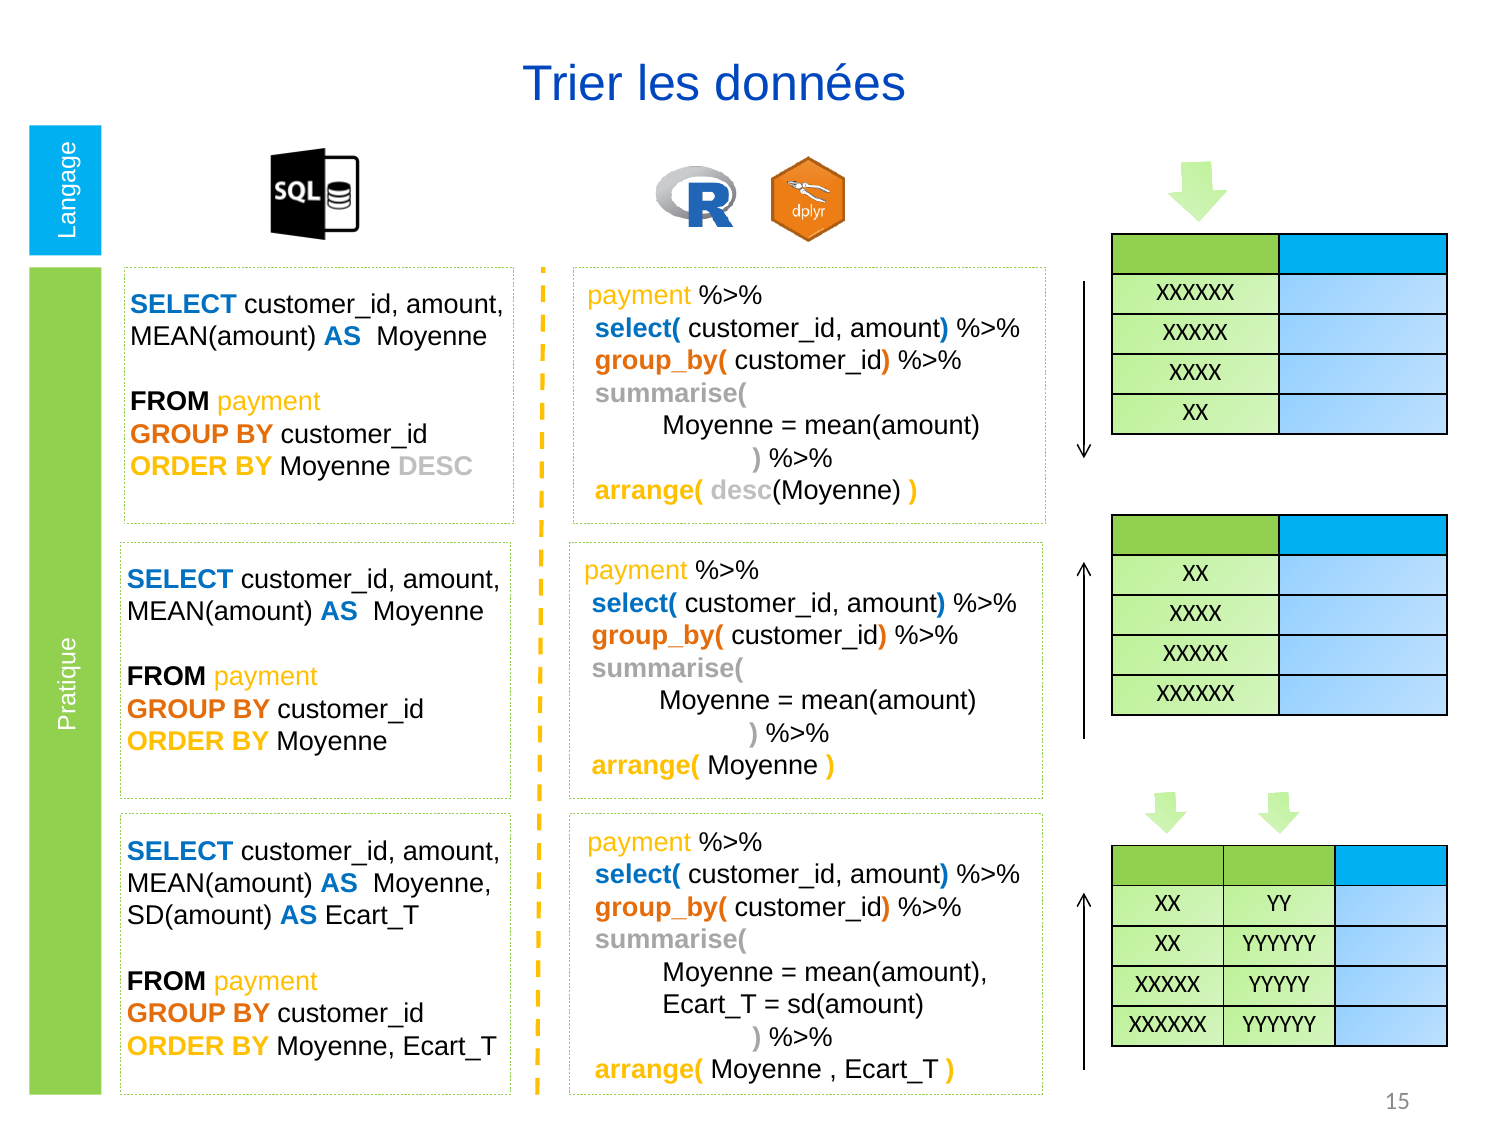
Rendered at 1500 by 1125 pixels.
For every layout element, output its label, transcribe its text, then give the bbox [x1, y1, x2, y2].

picture [771, 156, 845, 242]
table_cell YYYYYY [1224, 927, 1334, 965]
table_header [1224, 846, 1334, 885]
table_header [1280, 516, 1446, 554]
text_box [567, 812, 1044, 1097]
slide_number 15 [1074, 1069, 1425, 1125]
table_cell XXXXX [1126, 967, 1223, 1005]
table_cell XX [1153, 395, 1278, 433]
text_box [1256, 790, 1302, 836]
text_box [119, 812, 513, 825]
text_box [1143, 790, 1188, 836]
table_cell [1336, 927, 1446, 965]
text_box [572, 265, 1046, 270]
table_cell [1280, 395, 1446, 433]
table_cell XXXXX [1150, 636, 1278, 674]
text_box [119, 540, 513, 553]
table_cell XXXXXX [1153, 275, 1278, 313]
text_box [122, 265, 516, 278]
text_box Pratique [27, 265, 103, 1097]
table_cell XX [1150, 556, 1278, 594]
picture [641, 156, 749, 237]
table_header [1113, 235, 1278, 273]
text_box Trier les données [17, 42, 1425, 160]
table_cell XXXX [1153, 355, 1278, 393]
table_cell XXXX [1150, 596, 1278, 634]
text_box SELECT customer_id, amount, MEAN(amount) AS Moyenne FROM payment GROUP BY customer_id ORDER BY Moyenne DESC [115, 278, 532, 489]
table_cell [1280, 275, 1446, 313]
text_box [567, 783, 1044, 801]
table_cell YYYYYY [1224, 1007, 1334, 1045]
table_cell [1336, 886, 1446, 925]
table_cell XXXXX [1153, 315, 1278, 353]
table_header [1126, 846, 1223, 885]
text_box [571, 508, 1047, 526]
text_box SELECT customer_id, amount, MEAN(amount) AS Moyenne, SD(amount) AS Ecart_T FROM payment GROUP BY customer_id ORDER BY Moyenne, Ecart_T [112, 825, 532, 1068]
text_box payment %>% select( customer_id, amount) %>% group_by( customer_id) %>% summarise( Moyenne = mean(amount), Ecart_T = sd(amount) ) %>% arrange( Moyenne , Ecart_T ) [572, 816, 1126, 1092]
text_box payment %>% select( customer_id, amount) %>% group_by( customer_id) %>% summarise( Moyenne = mean(amount) ) %>% arrange( Moyenne ) [569, 545, 1150, 788]
table_cell [1280, 676, 1446, 714]
table_cell [1336, 1007, 1446, 1045]
table_cell [1336, 967, 1446, 1005]
text_box [1166, 159, 1229, 224]
table_cell [1280, 596, 1446, 634]
text_box Langage [27, 123, 103, 257]
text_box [537, 266, 544, 1095]
table_cell [1280, 636, 1446, 674]
text_box [119, 764, 513, 801]
table_cell [1280, 315, 1446, 353]
picture [269, 148, 361, 240]
text_box SELECT customer_id, amount, MEAN(amount) AS Moyenne FROM payment GROUP BY customer_id ORDER BY Moyenne [112, 553, 532, 764]
table_header [1113, 516, 1278, 554]
table_cell XX [1126, 886, 1223, 925]
table_cell XXXXXX [1126, 1007, 1223, 1045]
table_cell YY [1224, 886, 1334, 925]
table_cell [1280, 556, 1446, 594]
text_box [569, 540, 1042, 545]
table_cell XXXXXX [1150, 676, 1278, 714]
table_cell [1280, 355, 1446, 393]
table_cell XX [1126, 927, 1223, 965]
table_header [1280, 235, 1446, 273]
text_box [119, 1068, 513, 1097]
text_box payment %>% select( customer_id, amount) %>% group_by( customer_id) %>% summarise( Moyenne = mean(amount) ) %>% arrange( desc(Moyenne) ) [572, 270, 1153, 513]
table_cell YYYYY [1224, 967, 1334, 1005]
text_box [122, 489, 516, 526]
table_header [1336, 846, 1446, 885]
